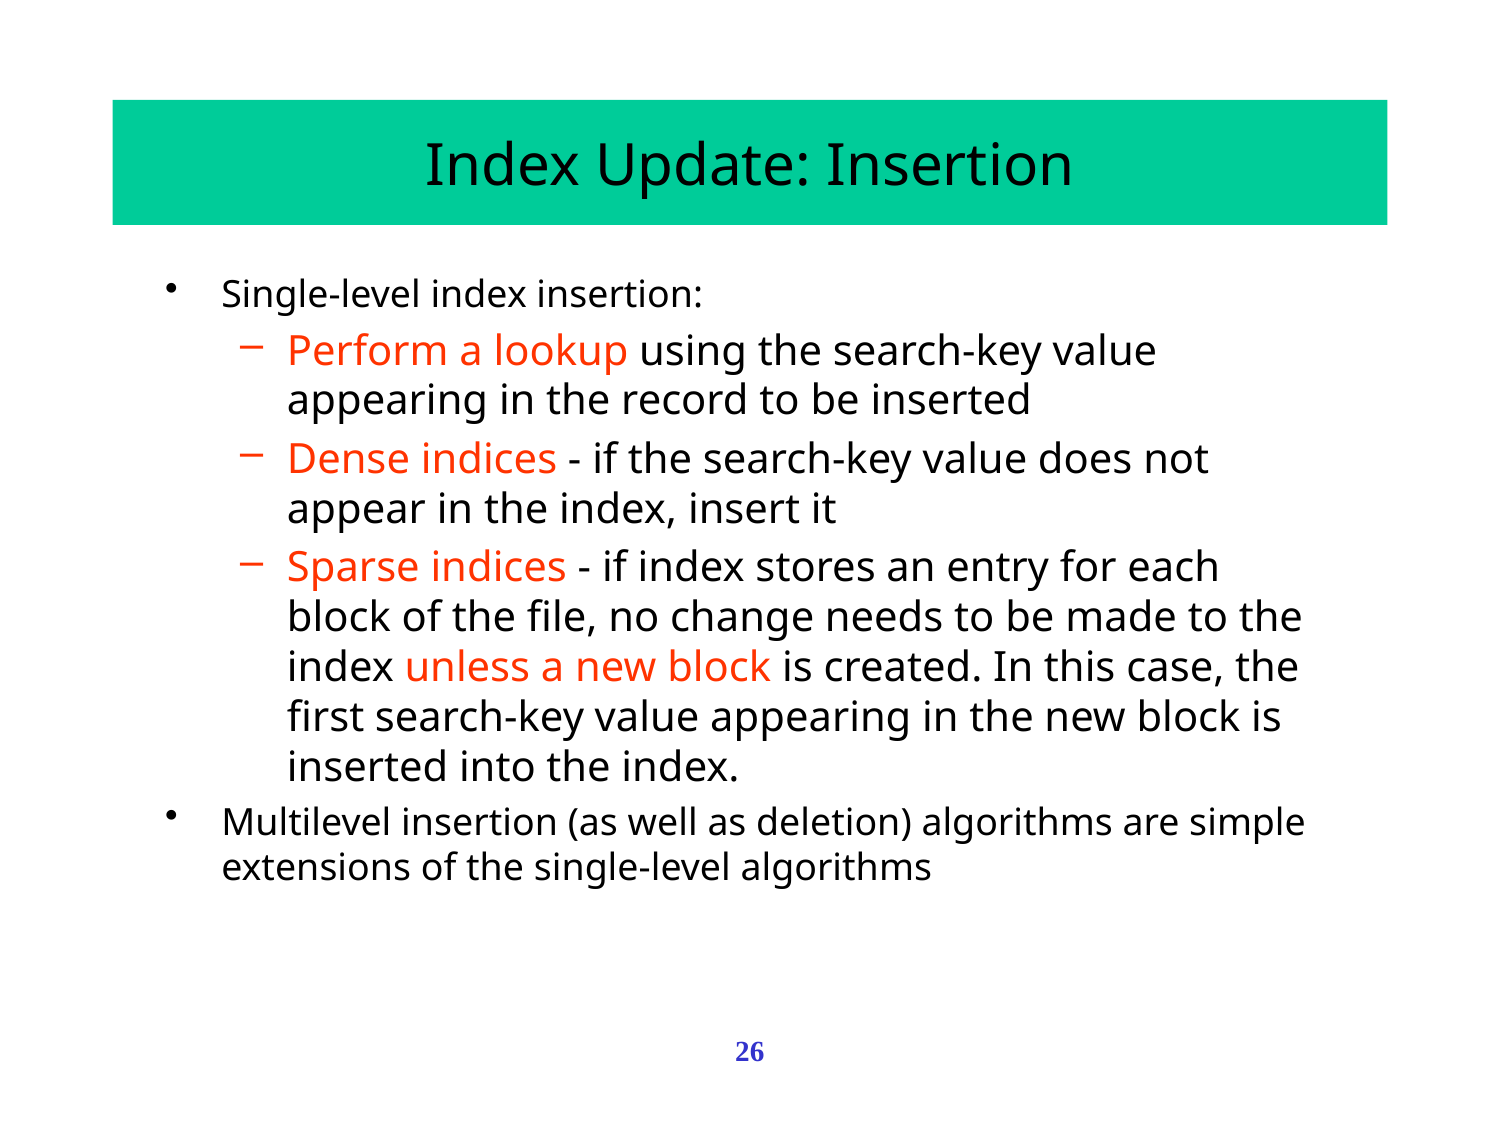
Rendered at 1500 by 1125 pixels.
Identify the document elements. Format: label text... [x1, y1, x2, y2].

list Single-level index insertion: Perform a lookup using the search-key value appearing in the record to be inserted Dense indices - if the search-key value does not appear in the index, insert it Sparse indices - if index stores an entry for each block of the file, no change needs to be made to the index unless a new block is created. In this case, the first search-key value appearing in the new block is inserted into the index. Multilevel insertion (as well as deletion) algorithms are simple extensions of the single-level algorithms [150, 262, 1325, 988]
title Index Update: Insertion [112, 99, 1388, 225]
footer 26 [74, 1024, 1426, 1101]
